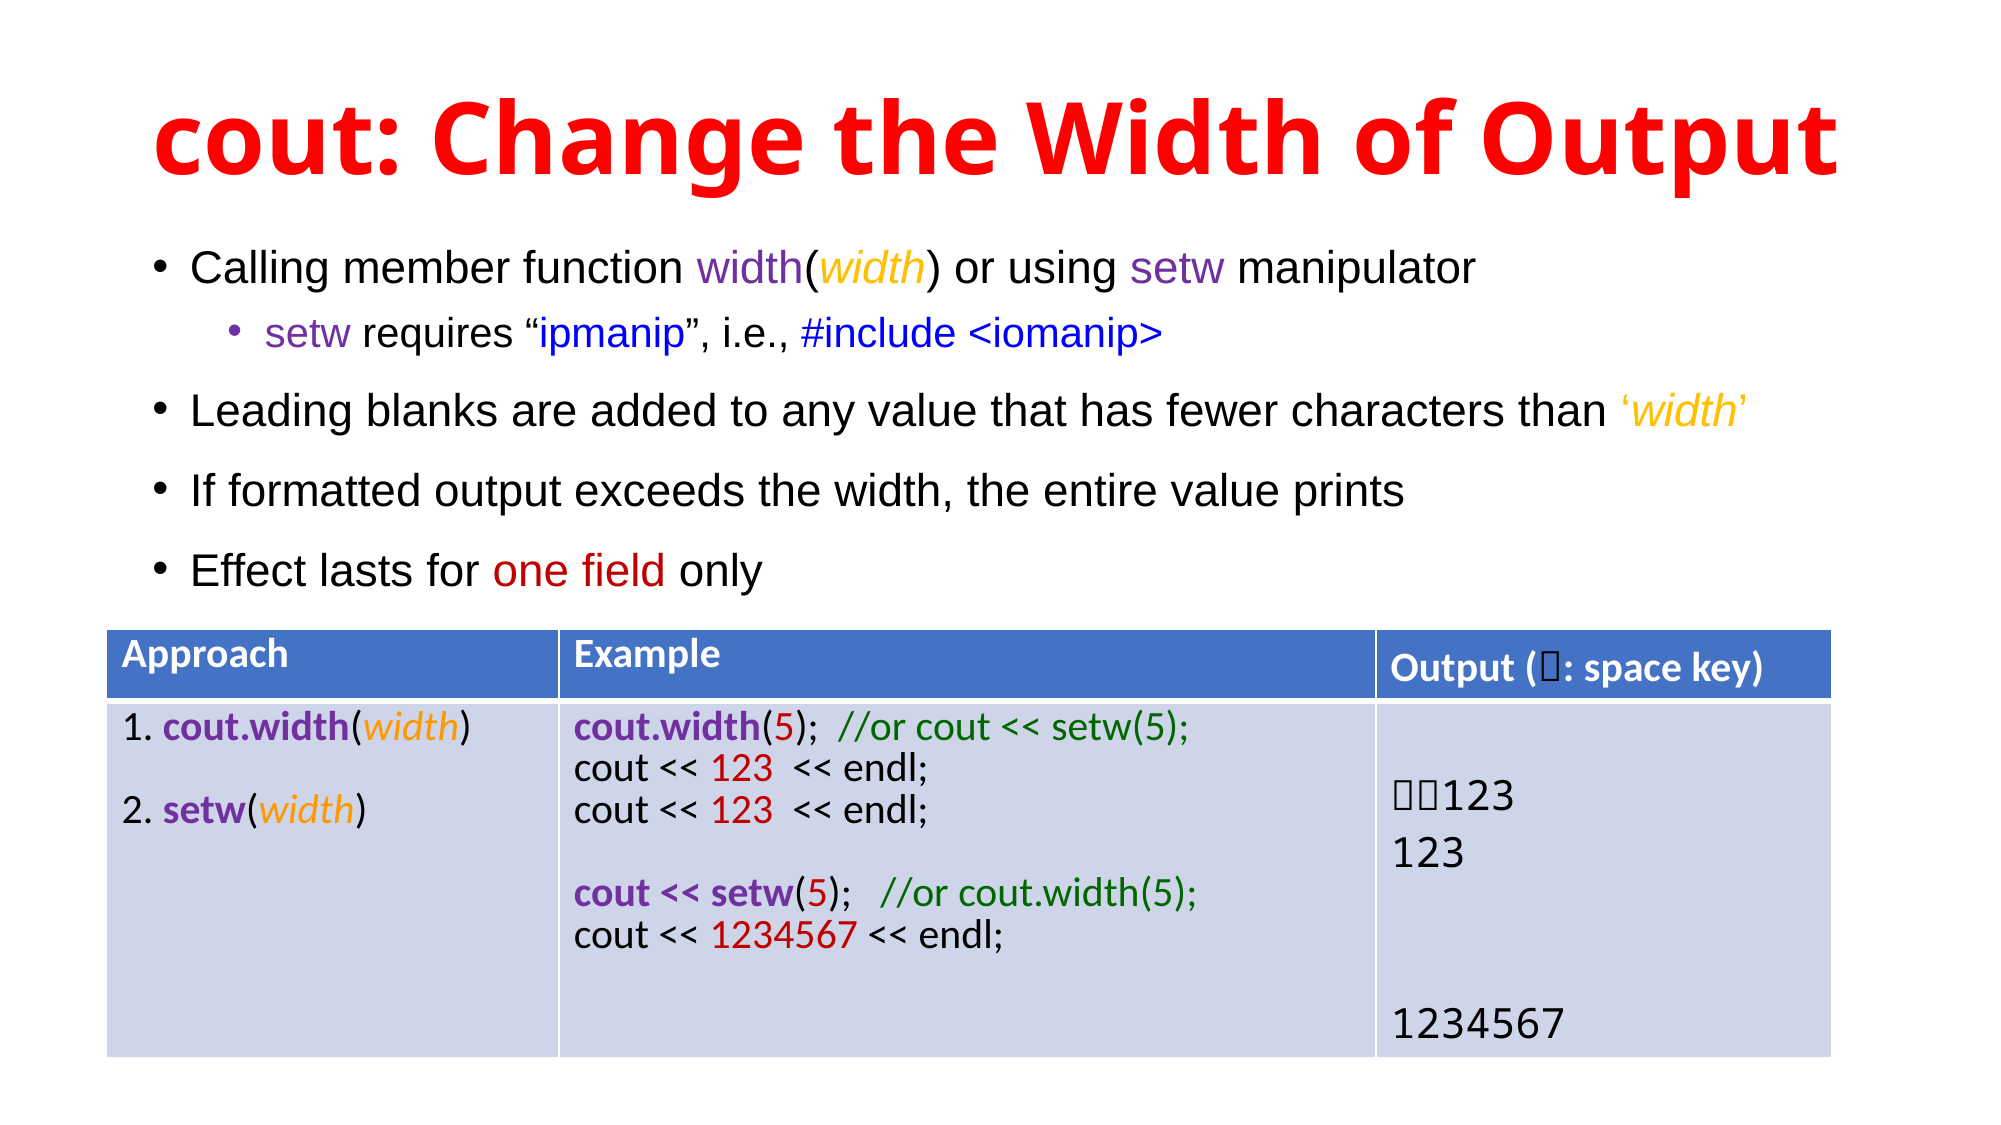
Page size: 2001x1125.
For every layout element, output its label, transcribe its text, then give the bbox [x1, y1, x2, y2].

table_header Example [560, 630, 1375, 698]
table_header Approach [107, 630, 558, 698]
list Calling member function width(width) or using setw manipulator setw requires “ipmanip”, i.e., #include <iomanip> Leading blanks are added to any value that has fewer characters than ‘width’ If formatted output exceeds the width, the entire value prints Effect lasts for one field only [137, 230, 1973, 986]
table_cell 1. cout.width(width) 2. setw(width) [107, 704, 558, 1057]
table_cell 123 123 1234567 [1377, 704, 1831, 1057]
title cout: Change the Width of Output [137, 59, 1863, 226]
table_cell cout.width(5); //or cout << setw(5); cout << 123 << endl; cout << 123 << endl; cout << setw(5); //or cout.width(5); cout << 1234567 << endl; [560, 704, 1375, 1057]
table_header Output (: space key) [1377, 630, 1831, 698]
